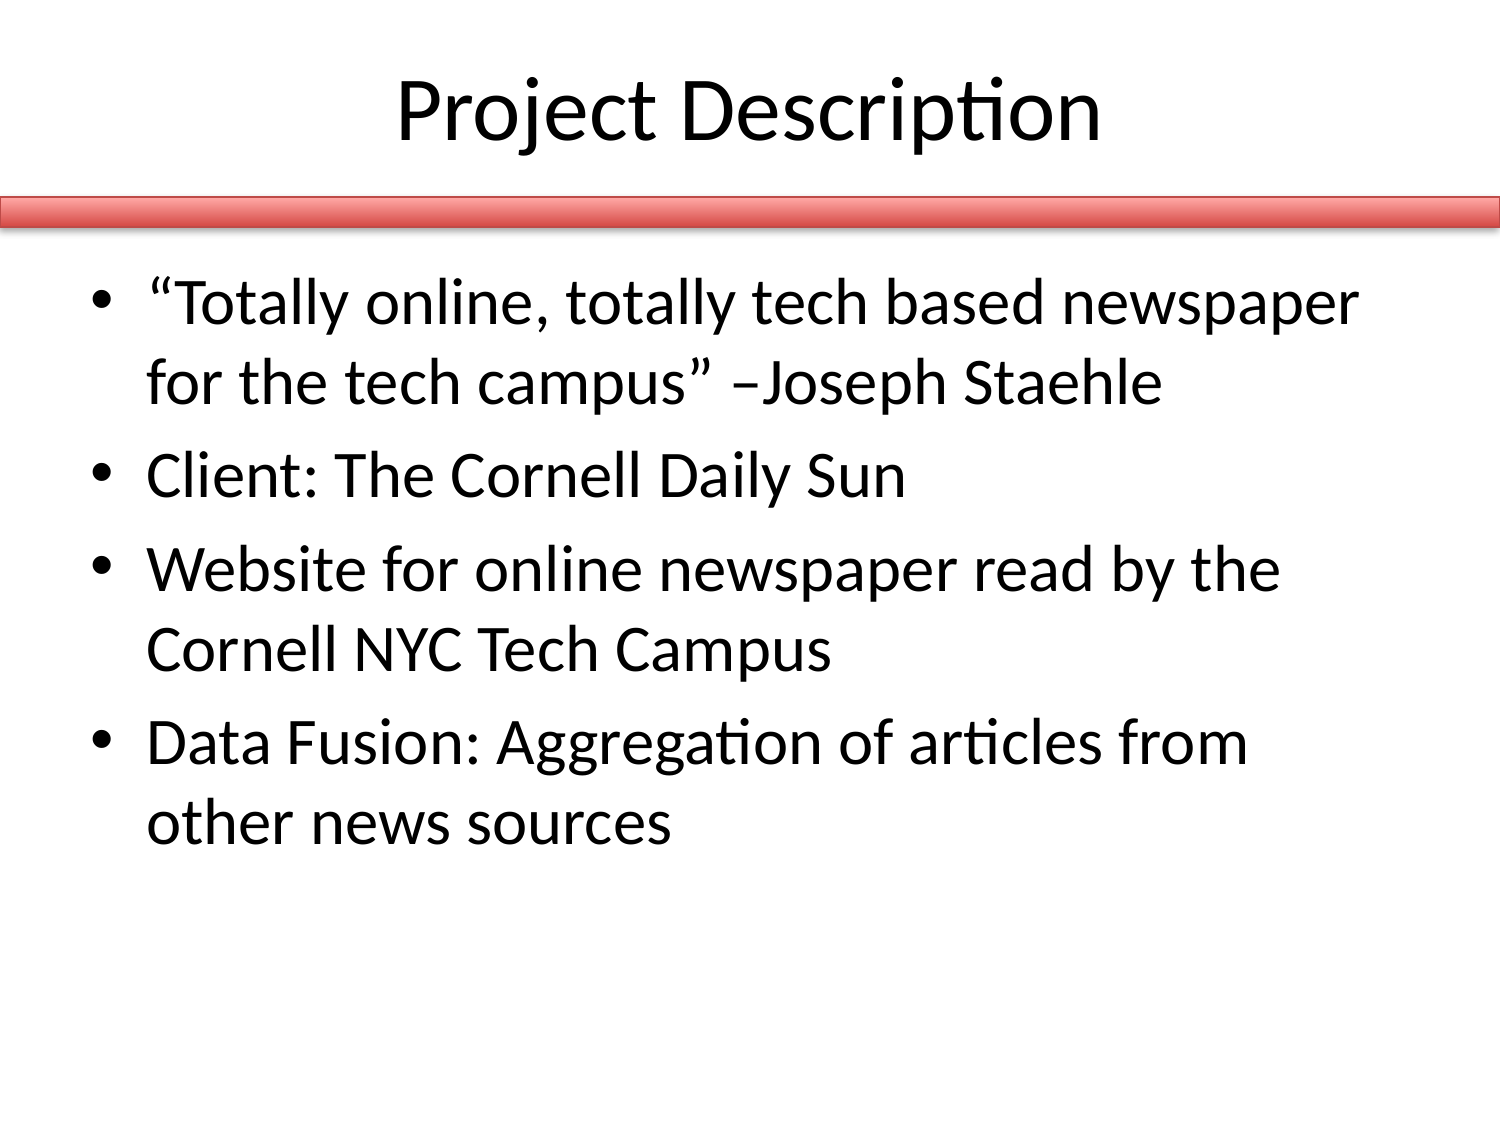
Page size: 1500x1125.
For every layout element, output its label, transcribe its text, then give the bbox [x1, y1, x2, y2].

title Project Description [75, 9, 1425, 198]
list “Totally online, totally tech based newspaper for the tech campus” –Joseph Staehle Client: The Cornell Daily Sun Website for online newspaper read by the Cornell NYC Tech Campus Data Fusion: Aggregation of articles from other news sources [75, 250, 1425, 1055]
